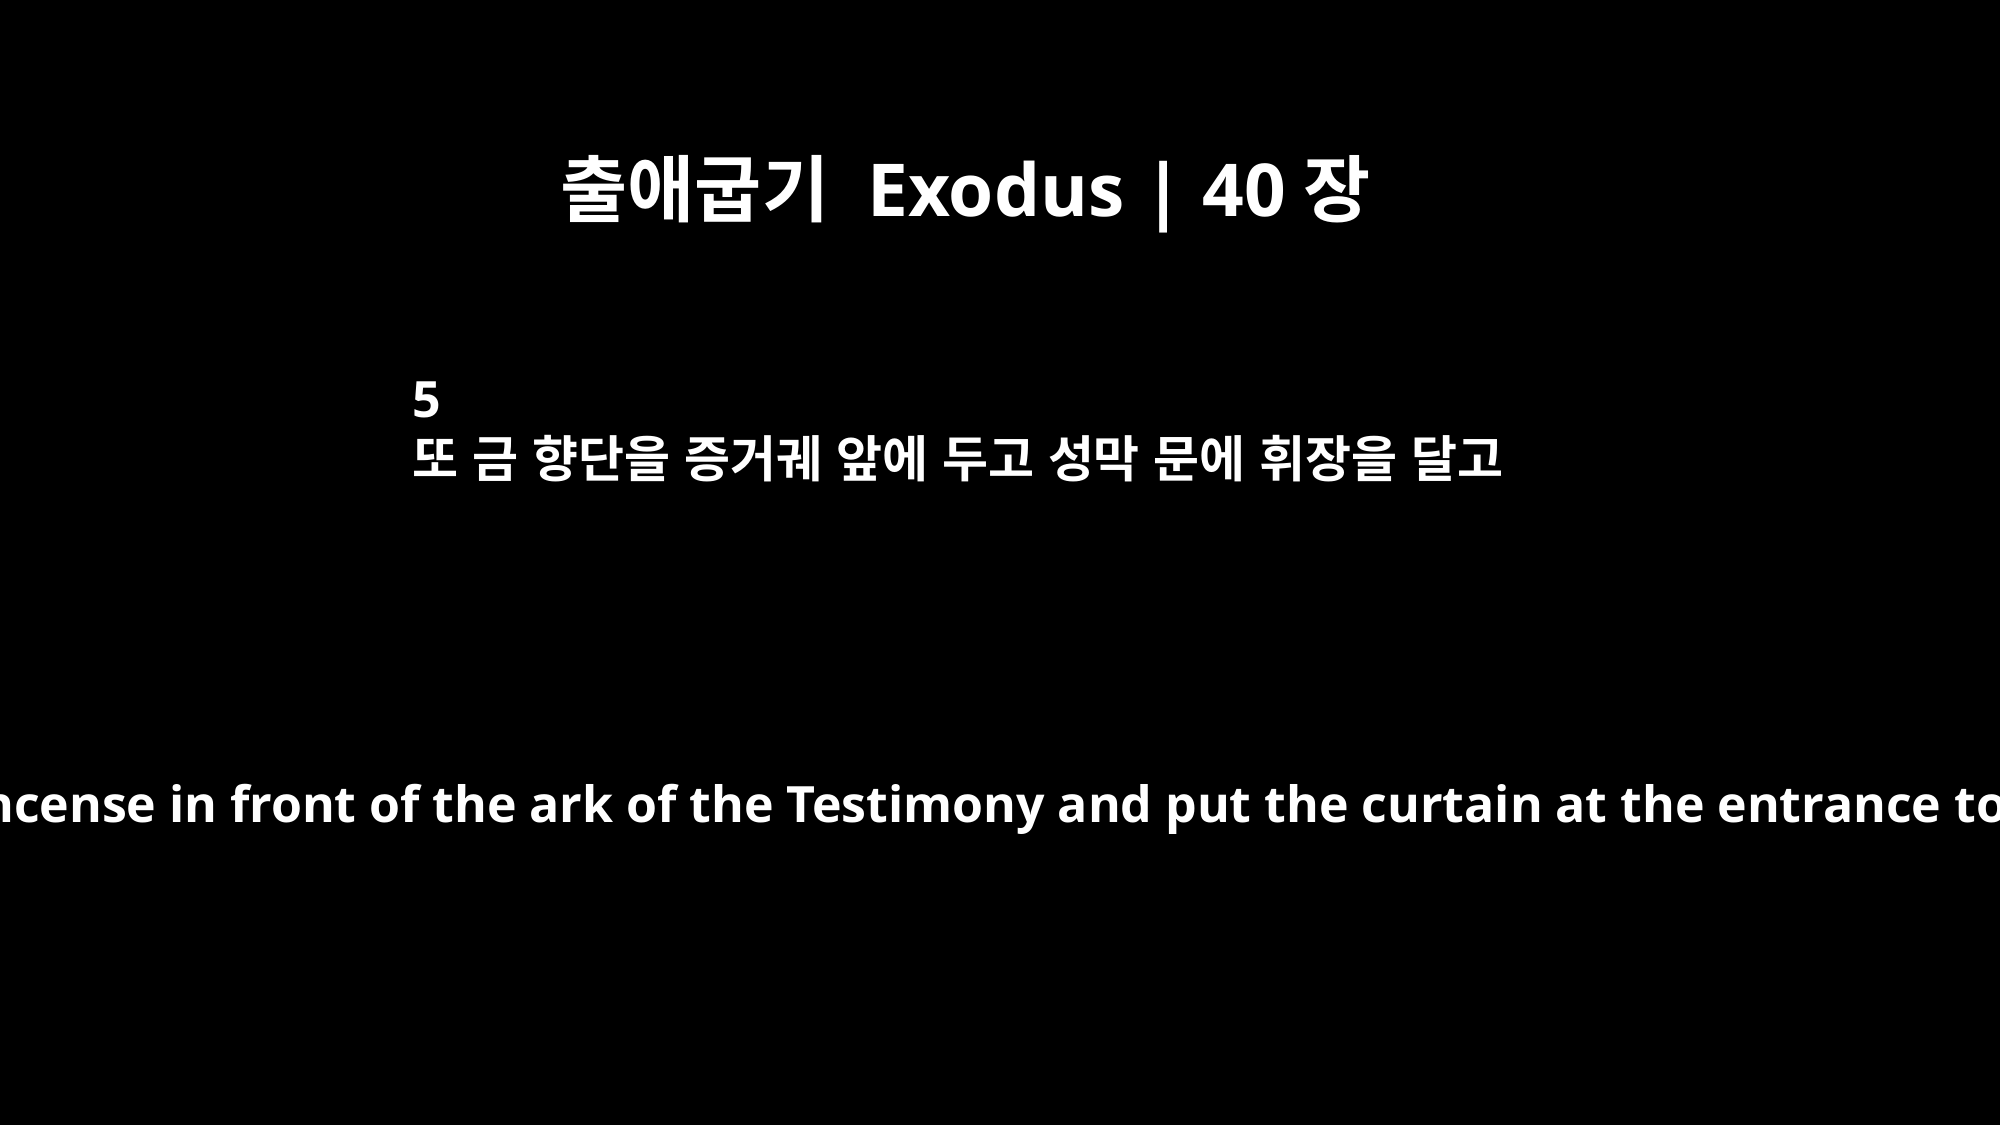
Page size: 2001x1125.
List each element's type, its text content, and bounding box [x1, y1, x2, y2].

text_box 5 또 금 향단을 증거궤 앞에 두고 성막 문에 휘장을 달고 [397, 359, 1520, 495]
text_box 출애굽기 Exodus | 40장 [545, 136, 1387, 239]
text_box Place the gold altar of incense in front of the ark of the Testimony and put the curtain at the entrance to the tabernacle. [0, 764, 2000, 840]
